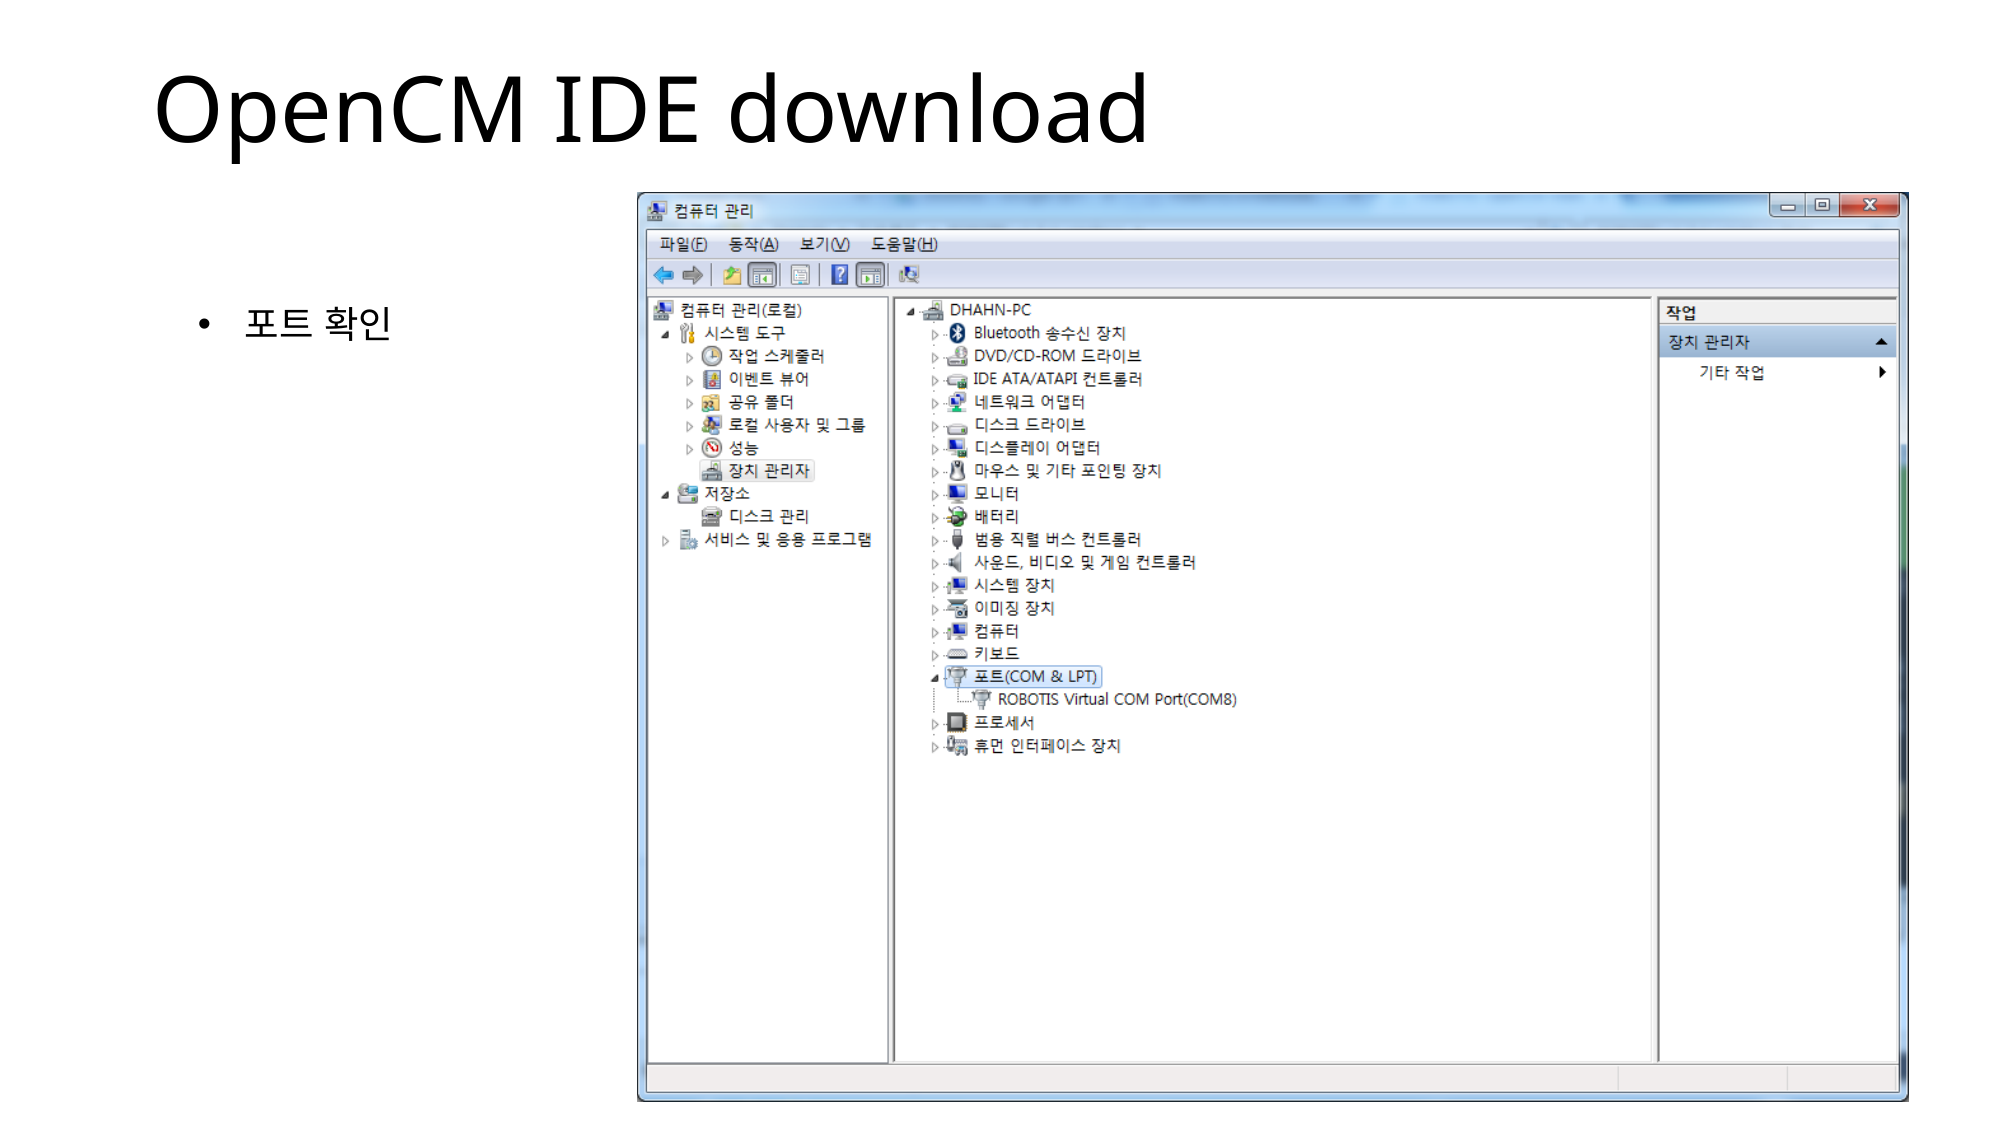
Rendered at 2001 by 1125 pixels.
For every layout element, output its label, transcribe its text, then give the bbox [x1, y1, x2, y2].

title OpenCM IDE download [137, 4, 1863, 222]
text_box 포트 확인 [183, 293, 637, 354]
picture [637, 192, 1909, 1102]
